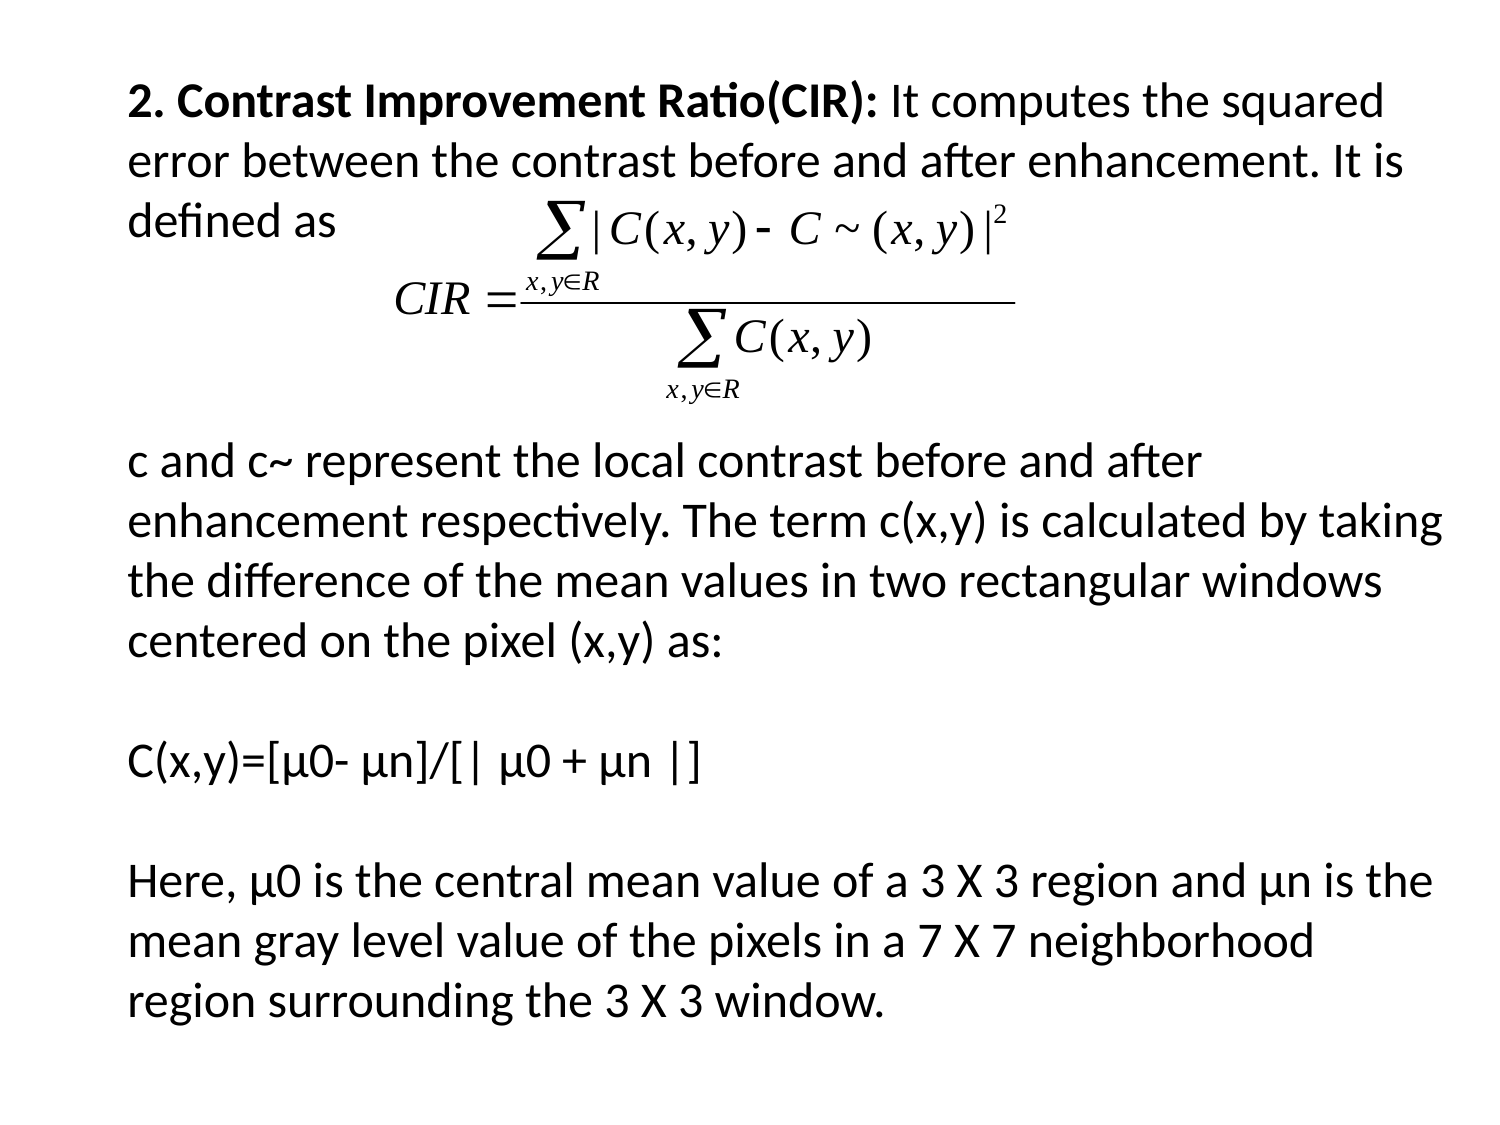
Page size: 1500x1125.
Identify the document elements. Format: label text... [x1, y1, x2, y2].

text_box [387, 162, 1026, 416]
text_box 2. Contrast Improvement Ratio(CIR): It computes the squared error between the contrast before and after enhancement. It is defined as c and c~ represent the local contrast before and after enhancement respectively. The term c(x,y) is calculated by taking the difference of the mean values in two rectangular windows centered on the pixel (x,y) as: C(x,y)=[μ0- μn]/[| μ0 + μn |] Here, μ0 is the central mean value of a 3 X 3 region and μn is the mean gray level value of the pixels in a 7 X 7 neighborhood region surrounding the 3 X 3 window. [112, 0, 1463, 1080]
